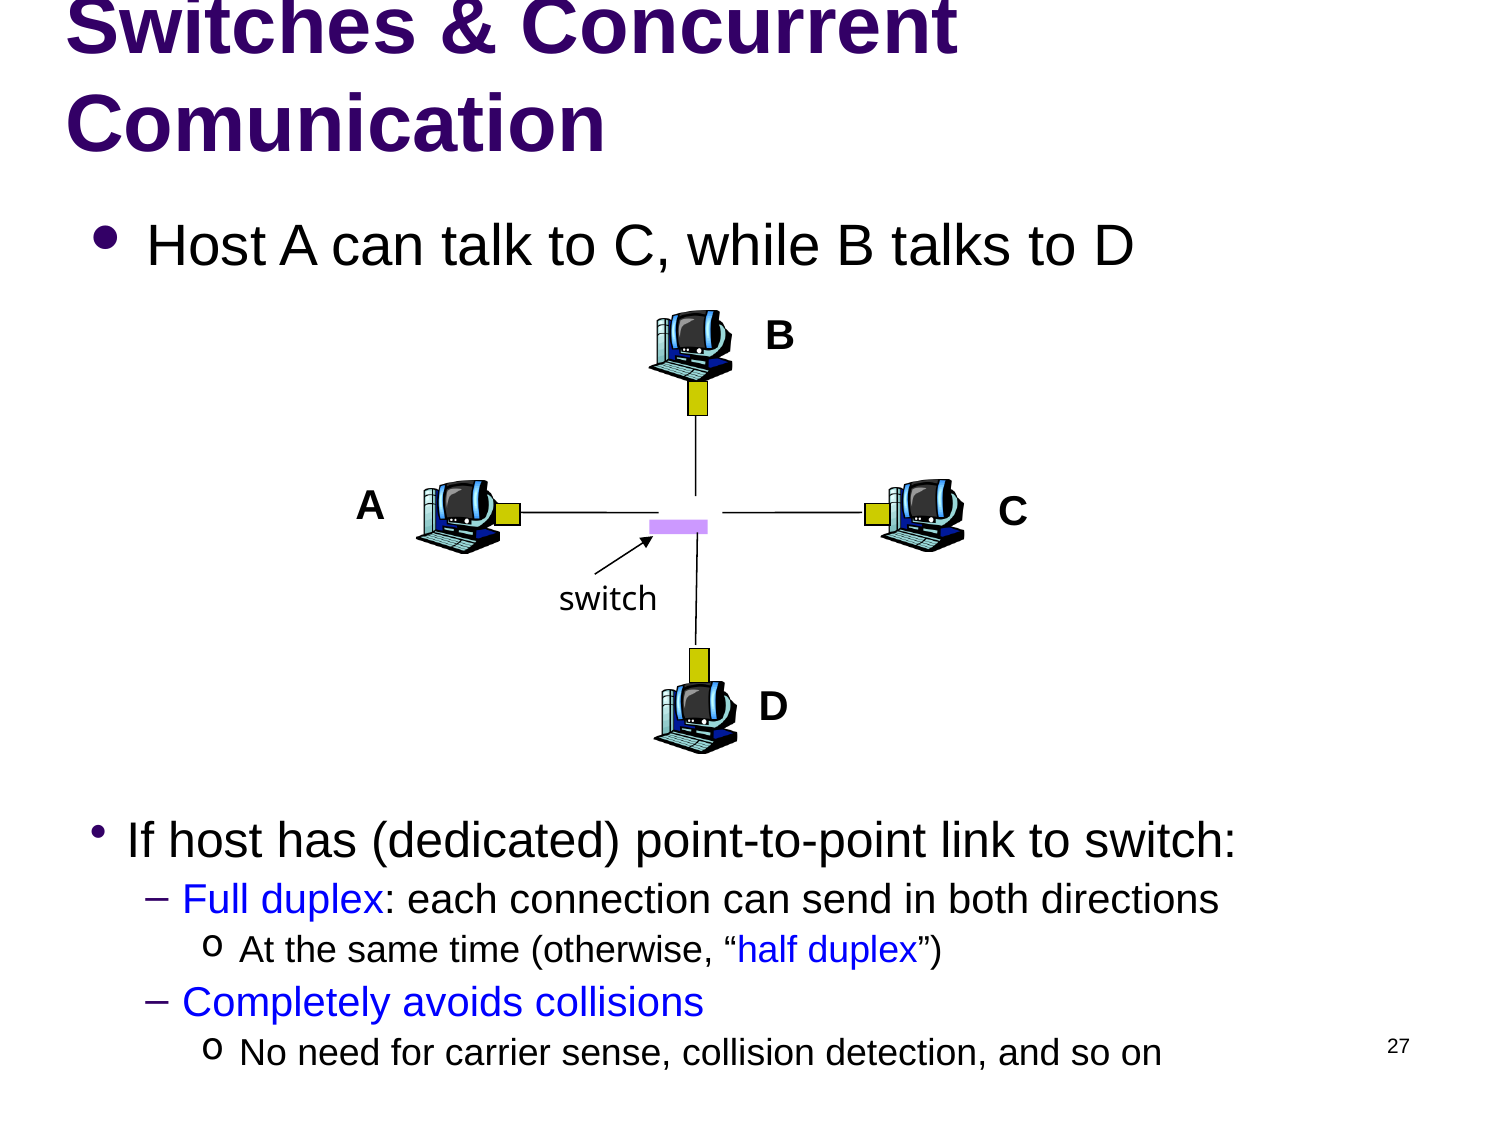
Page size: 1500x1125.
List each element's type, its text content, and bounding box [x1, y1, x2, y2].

text_box C [983, 476, 1044, 542]
text_box [504, 503, 521, 525]
list Host A can talk to C, while B talks to D [75, 200, 1463, 300]
text_box B [750, 299, 811, 365]
text_box [649, 519, 708, 535]
text_box D [743, 671, 804, 737]
text_box [687, 392, 708, 416]
text_box A [340, 470, 401, 535]
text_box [415, 479, 501, 554]
title Switches & Concurrent Comunication [50, 62, 1438, 175]
text_box If host has (dedicated) point-to-point link to switch: Full duplex: each connection can send in both directions At the same time (otherwise, “half duplex”) Completely avoids collisions No need for carrier sense, collision detection, and so on [75, 799, 1463, 1100]
text_box [865, 503, 875, 525]
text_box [653, 679, 738, 754]
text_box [648, 309, 733, 384]
text_box [689, 648, 710, 678]
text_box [880, 477, 965, 552]
text_box switch [544, 569, 674, 625]
text_box [594, 536, 654, 575]
